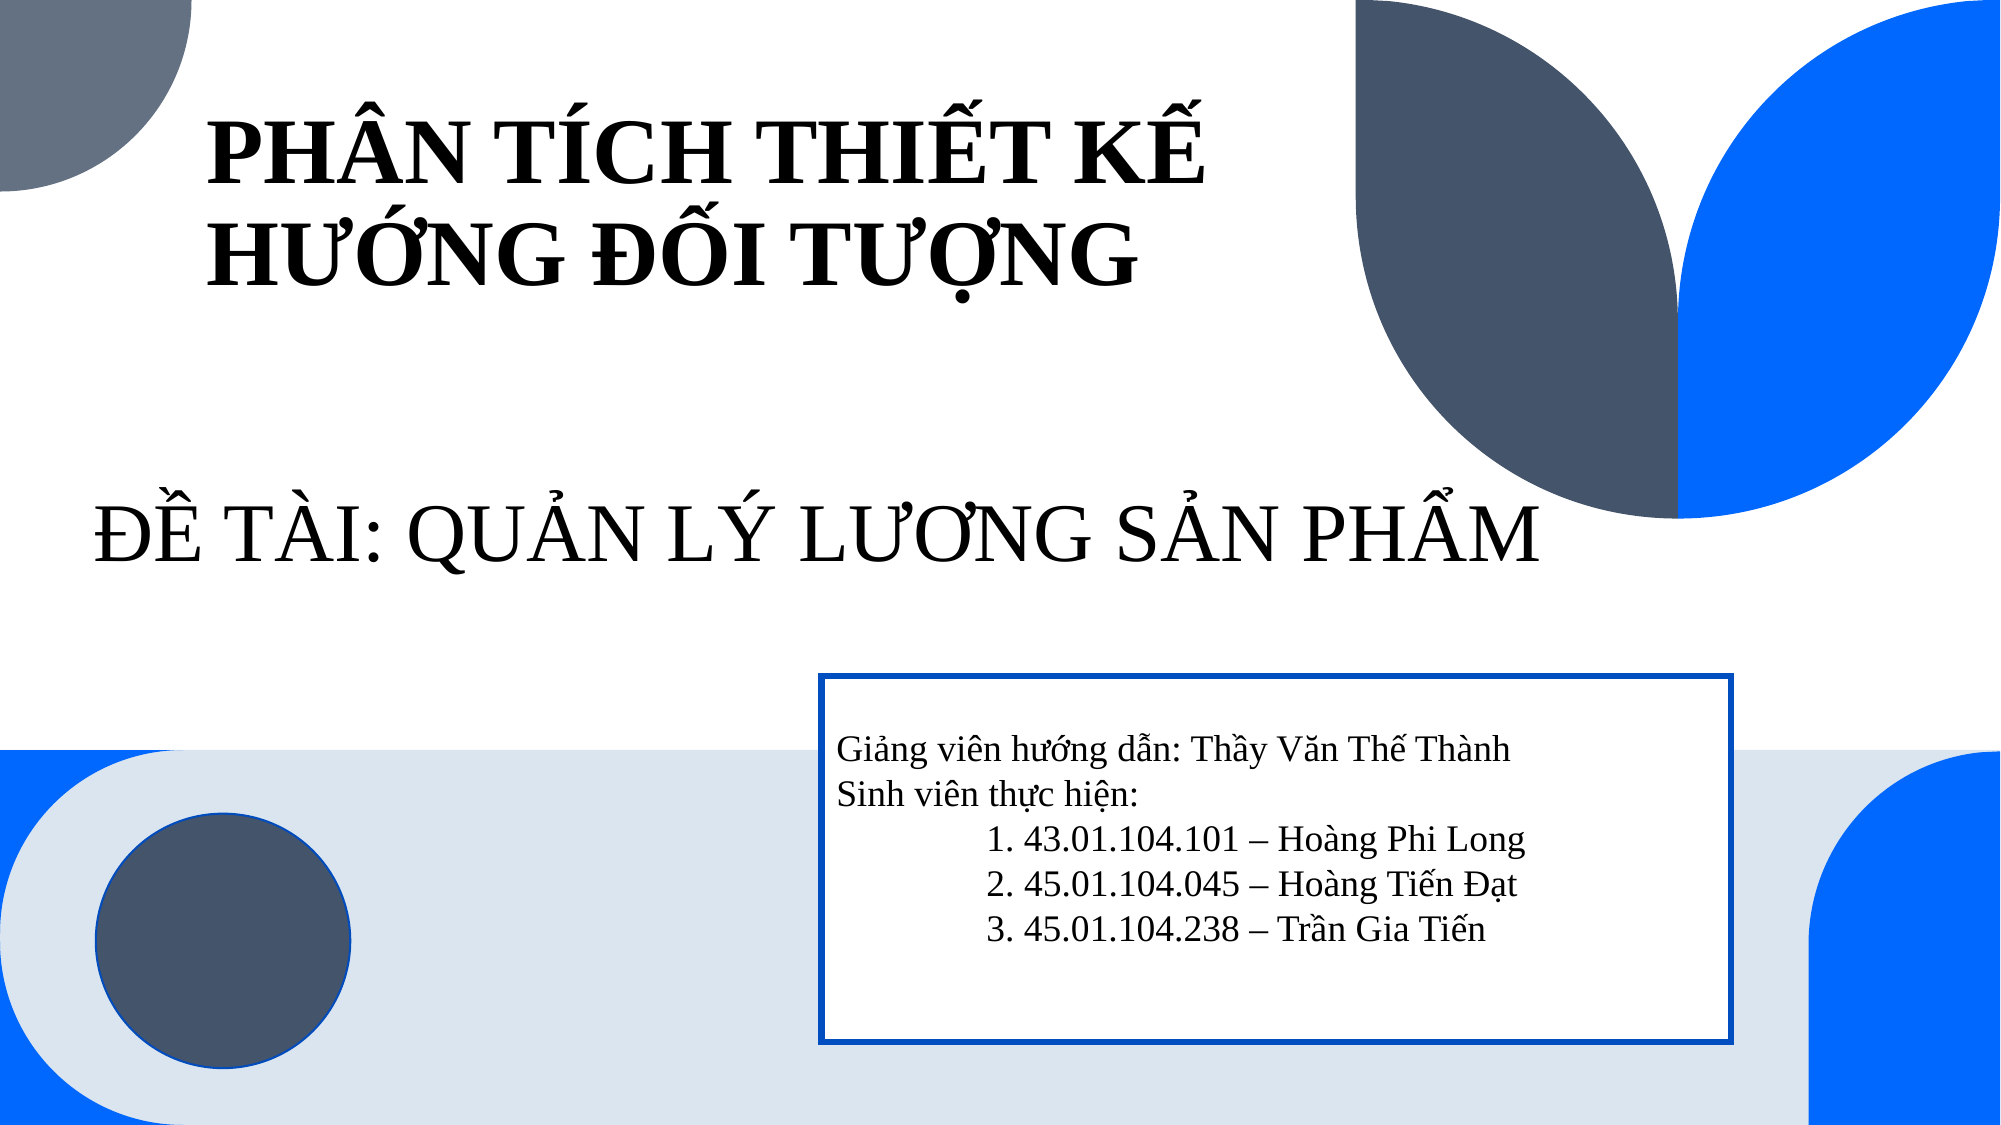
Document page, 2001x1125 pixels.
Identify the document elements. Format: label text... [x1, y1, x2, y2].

title PHÂN TÍCH THIẾT KẾ HƯỚNG ĐỐI TƯỢNG [191, 77, 1367, 313]
subtitle ĐỀ TÀI: QUẢN LÝ LƯƠNG SẢN PHẨM [78, 482, 1638, 615]
text_box Giảng viên hướng dẫn: Thầy Văn Thế Thành Sinh viên thực hiện: 1. 43.01.104.101 – Hoàng Phi Long 2. 45.01.104.045 – Hoàng Tiến Đạt 3. 45.01.104.238 – Trần Gia Tiến [821, 675, 1732, 1043]
